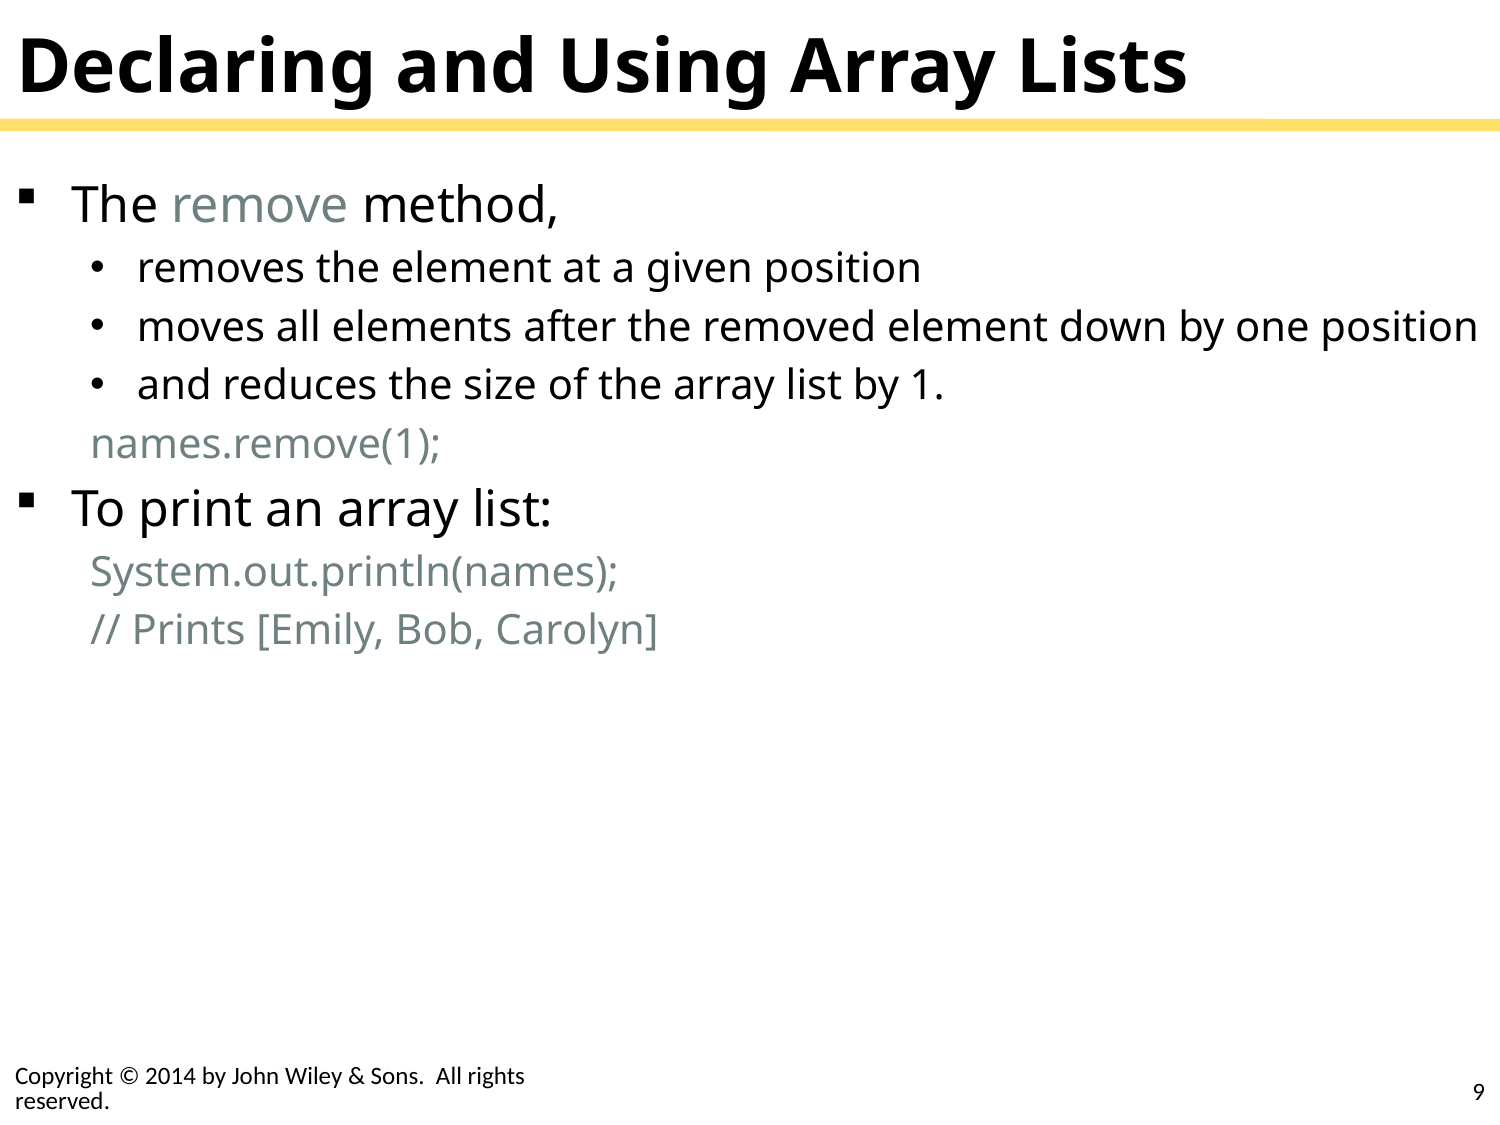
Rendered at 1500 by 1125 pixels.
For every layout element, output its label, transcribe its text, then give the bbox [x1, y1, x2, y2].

title Declaring and Using Array Lists [1, 0, 1500, 125]
list The remove method, removes the element at a given position moves all elements after the removed element down by one position and reduces the size of the array list by 1. names.remove(1); To print an array list: System.out.println(names); // Prints [Emily, Bob, Carolyn] [0, 165, 1499, 911]
